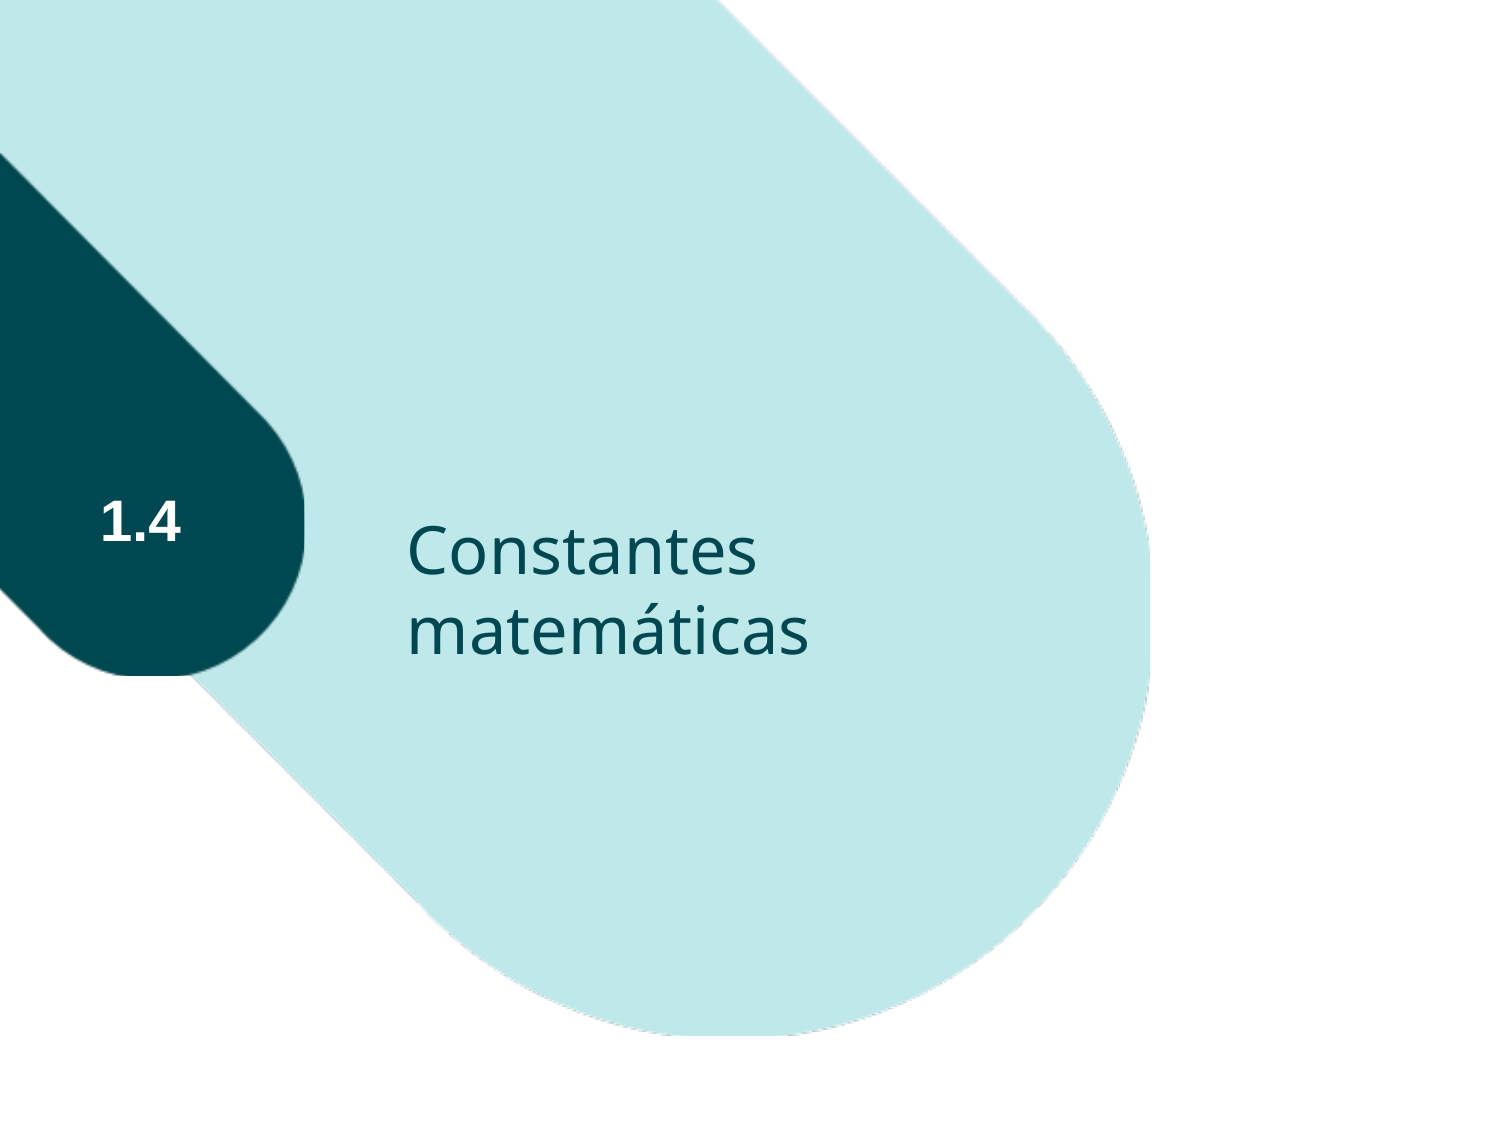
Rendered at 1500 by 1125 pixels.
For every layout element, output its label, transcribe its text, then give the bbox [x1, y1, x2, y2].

title Constantes matemáticas [391, 451, 933, 676]
list 1.4 [81, 454, 200, 581]
